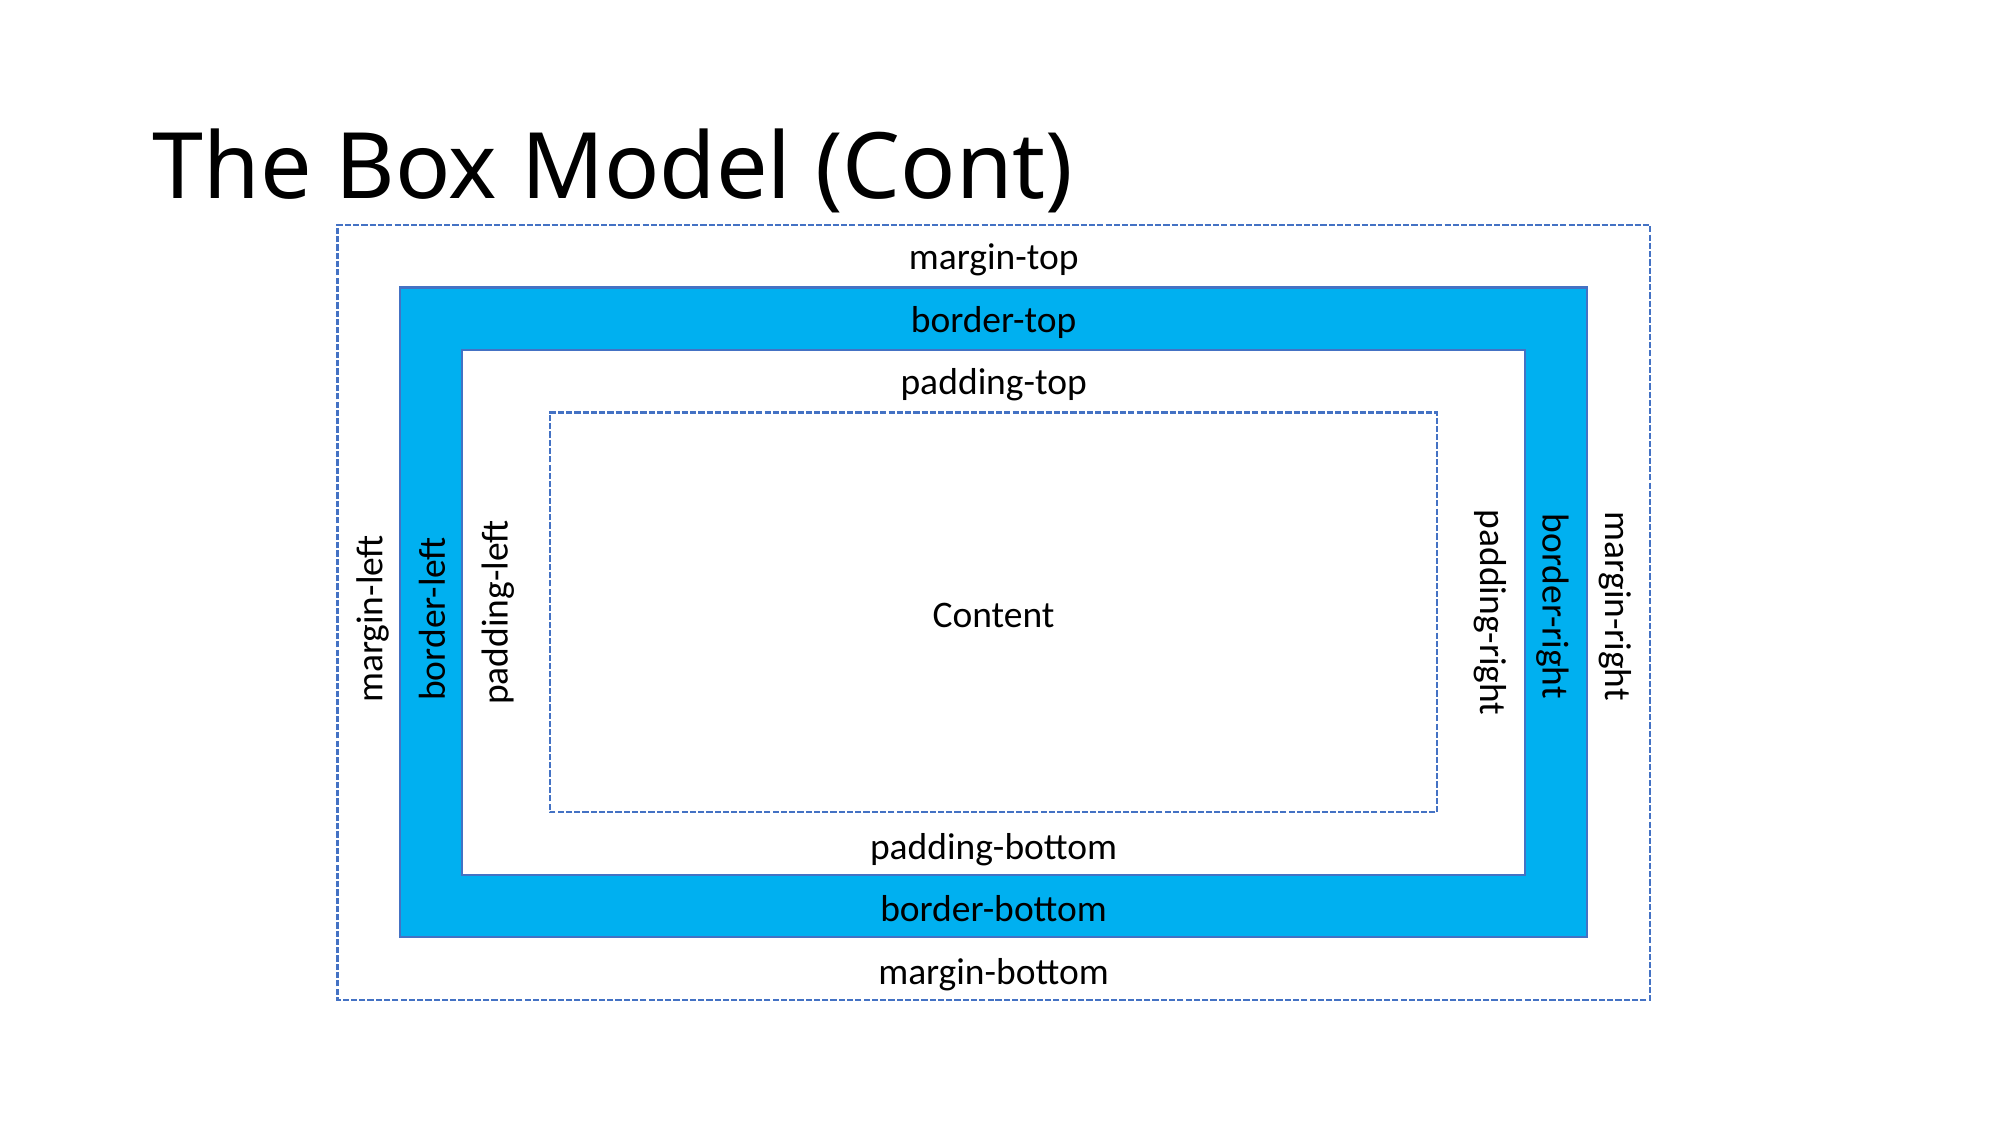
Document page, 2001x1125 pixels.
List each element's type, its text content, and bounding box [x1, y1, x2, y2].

text_box border-left [399, 450, 460, 788]
text_box Content [549, 411, 1438, 813]
text_box border-bottom [825, 876, 1163, 937]
text_box padding-left [462, 443, 523, 782]
text_box padding-bottom [825, 814, 1163, 875]
text_box padding-top [825, 349, 1163, 410]
text_box padding-right [1465, 443, 1525, 782]
text_box border-right [1527, 437, 1588, 775]
text_box margin-right [1590, 437, 1651, 775]
text_box [399, 286, 1588, 938]
text_box margin-left [337, 450, 398, 788]
text_box border-top [825, 287, 1163, 348]
text_box margin-top [825, 224, 1163, 285]
text_box [461, 349, 1526, 876]
title The Box Model (Cont) [137, 59, 1863, 278]
text_box [336, 278, 1651, 1001]
text_box margin-bottom [825, 939, 1163, 1000]
